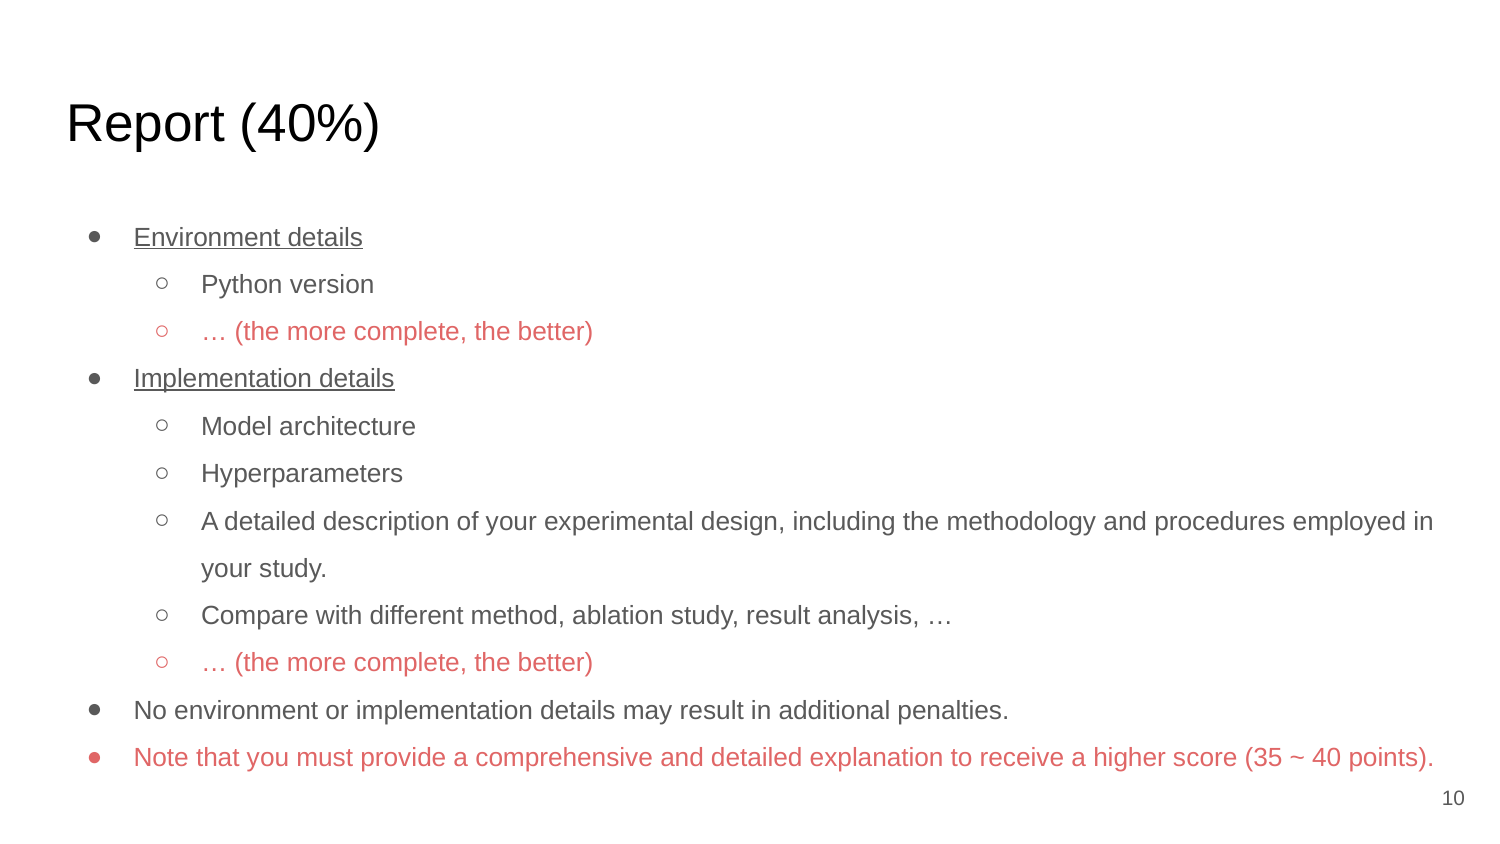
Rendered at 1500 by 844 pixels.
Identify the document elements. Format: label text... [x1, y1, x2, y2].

title Report (40%) [51, 72, 1449, 167]
slide_number ‹#› [1389, 764, 1480, 830]
list Environment details Python version … (the more complete, the better) Implementation details Model architecture Hyperparameters A detailed description of your experimental design, including the methodology and procedures employed in your study. Compare with different method, ablation study, result analysis, … … (the more complete, the better) No environment or implementation details may result in additional penalties. Note that you must provide a comprehensive and detailed explanation to receive a higher score (35 ~ 40 points). [51, 189, 1449, 825]
